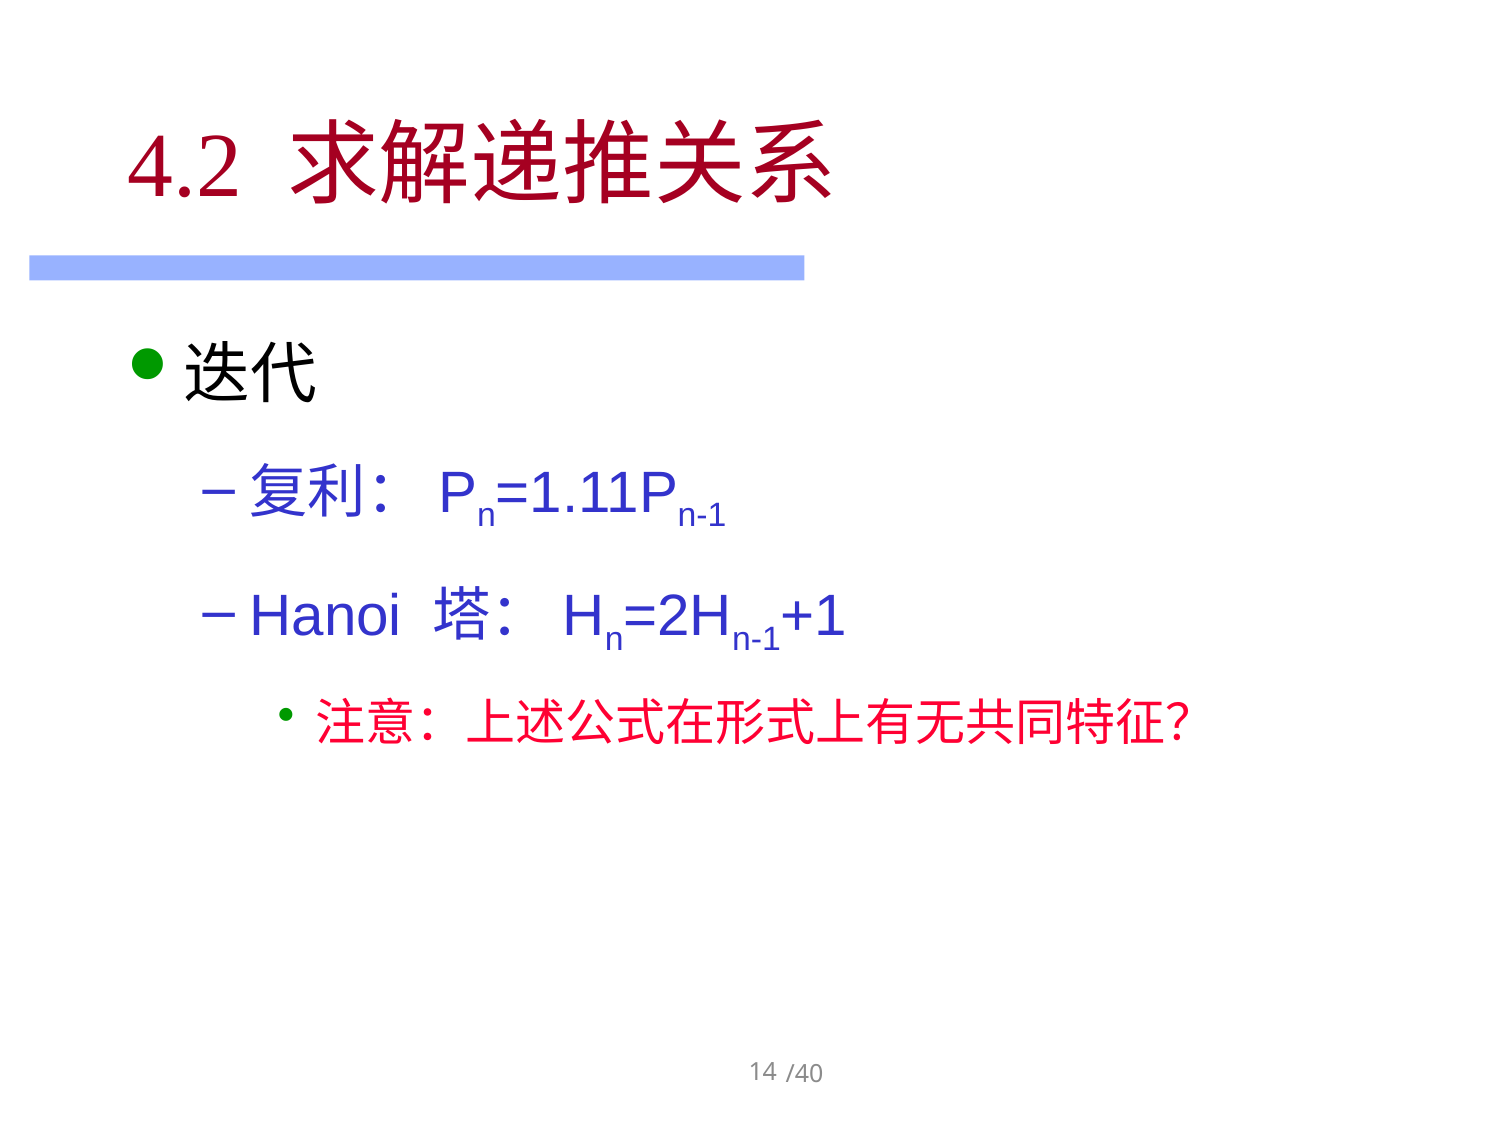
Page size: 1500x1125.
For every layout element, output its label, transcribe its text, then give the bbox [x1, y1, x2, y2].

title 4.2 求解递推关系 [111, 66, 1388, 255]
footer /40 [793, 1042, 1058, 1103]
slide_number 14 [454, 1042, 793, 1103]
list 迭代 复利：Pn=1.11Pn-1 Hanoi 塔：Hn=2Hn-1+1 注意：上述公式在形式上有无共同特征？ [112, 290, 1388, 1024]
